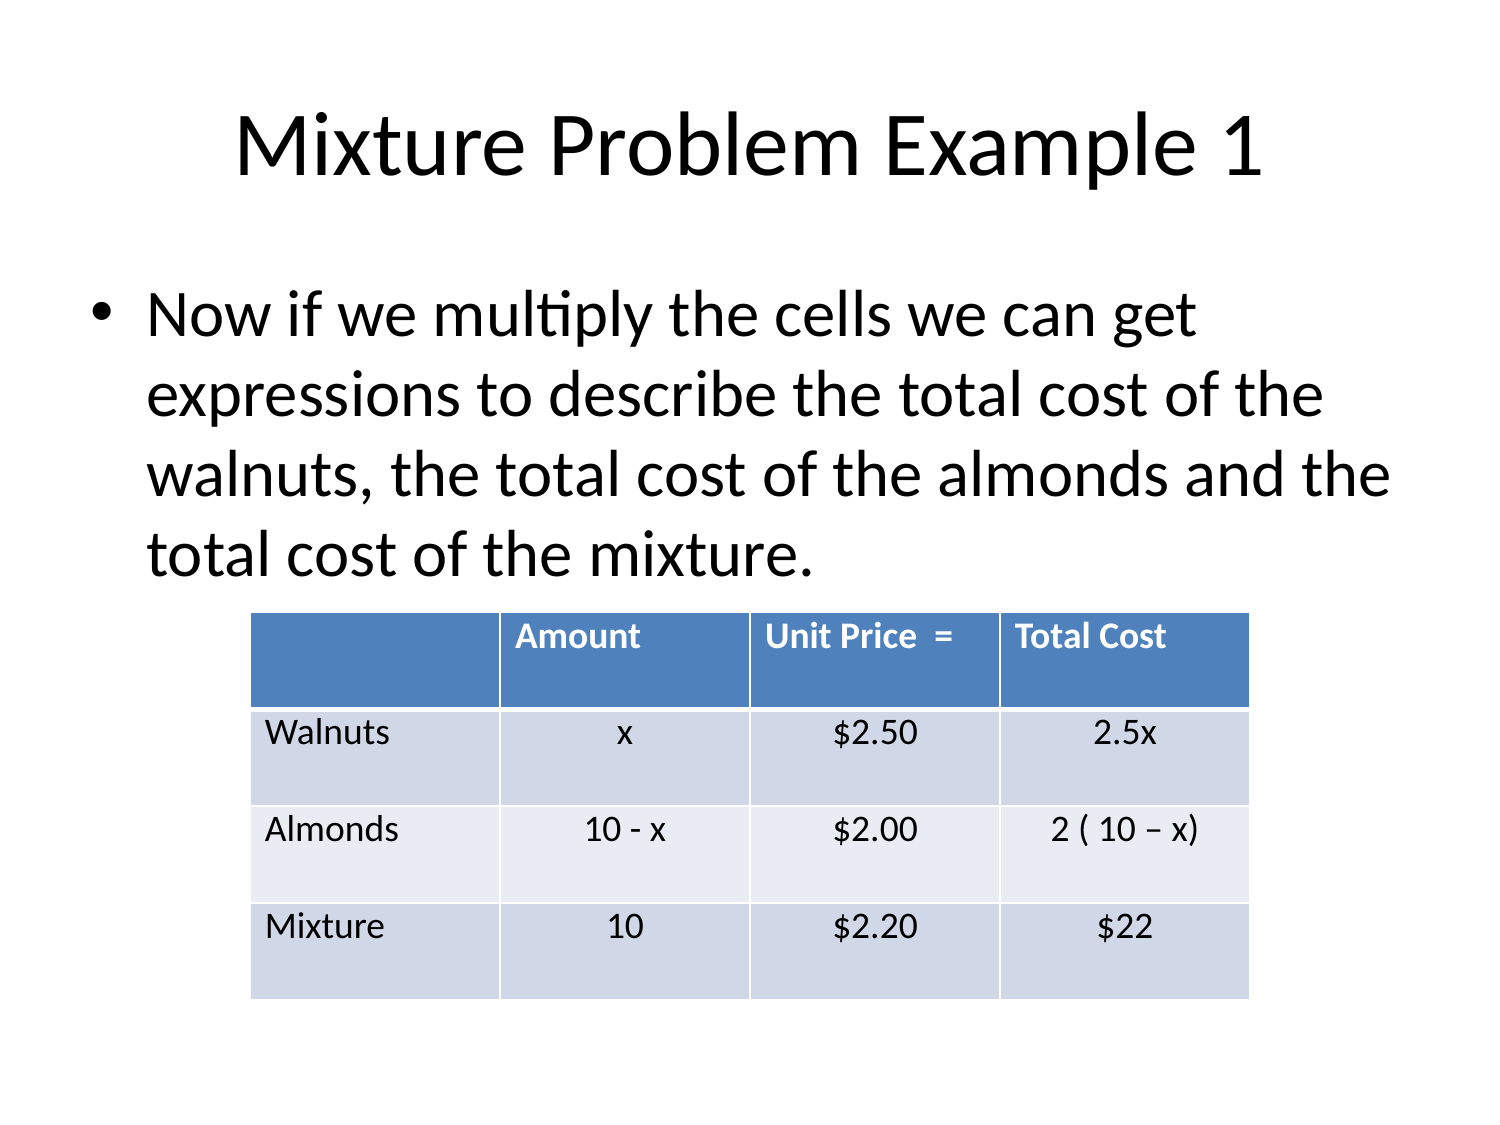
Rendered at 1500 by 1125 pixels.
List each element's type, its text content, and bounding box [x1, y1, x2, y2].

table_header Amount [501, 613, 749, 707]
title Mixture Problem Example 1 [75, 45, 1425, 233]
table_cell Almonds [251, 807, 499, 902]
table_cell $2.20 [751, 904, 999, 999]
list Now if we multiply the cells we can get expressions to describe the total cost of the walnuts, the total cost of the almonds and the total cost of the mixture. [75, 262, 1425, 1005]
table_cell $2.50 [751, 712, 999, 805]
table_cell $2.00 [751, 807, 999, 902]
table_cell 10 [501, 904, 749, 999]
table_header [251, 613, 499, 707]
table_cell 2 ( 10 – x) [1001, 807, 1249, 902]
table_cell Mixture [251, 904, 499, 999]
table_cell x [501, 712, 749, 805]
table_header Total Cost [1001, 613, 1249, 707]
table_cell $22 [1001, 904, 1249, 999]
table_cell 2.5x [1001, 712, 1249, 805]
table_cell Walnuts [251, 712, 499, 805]
table_header Unit Price = [751, 613, 999, 707]
table_cell 10 - x [501, 807, 749, 902]
